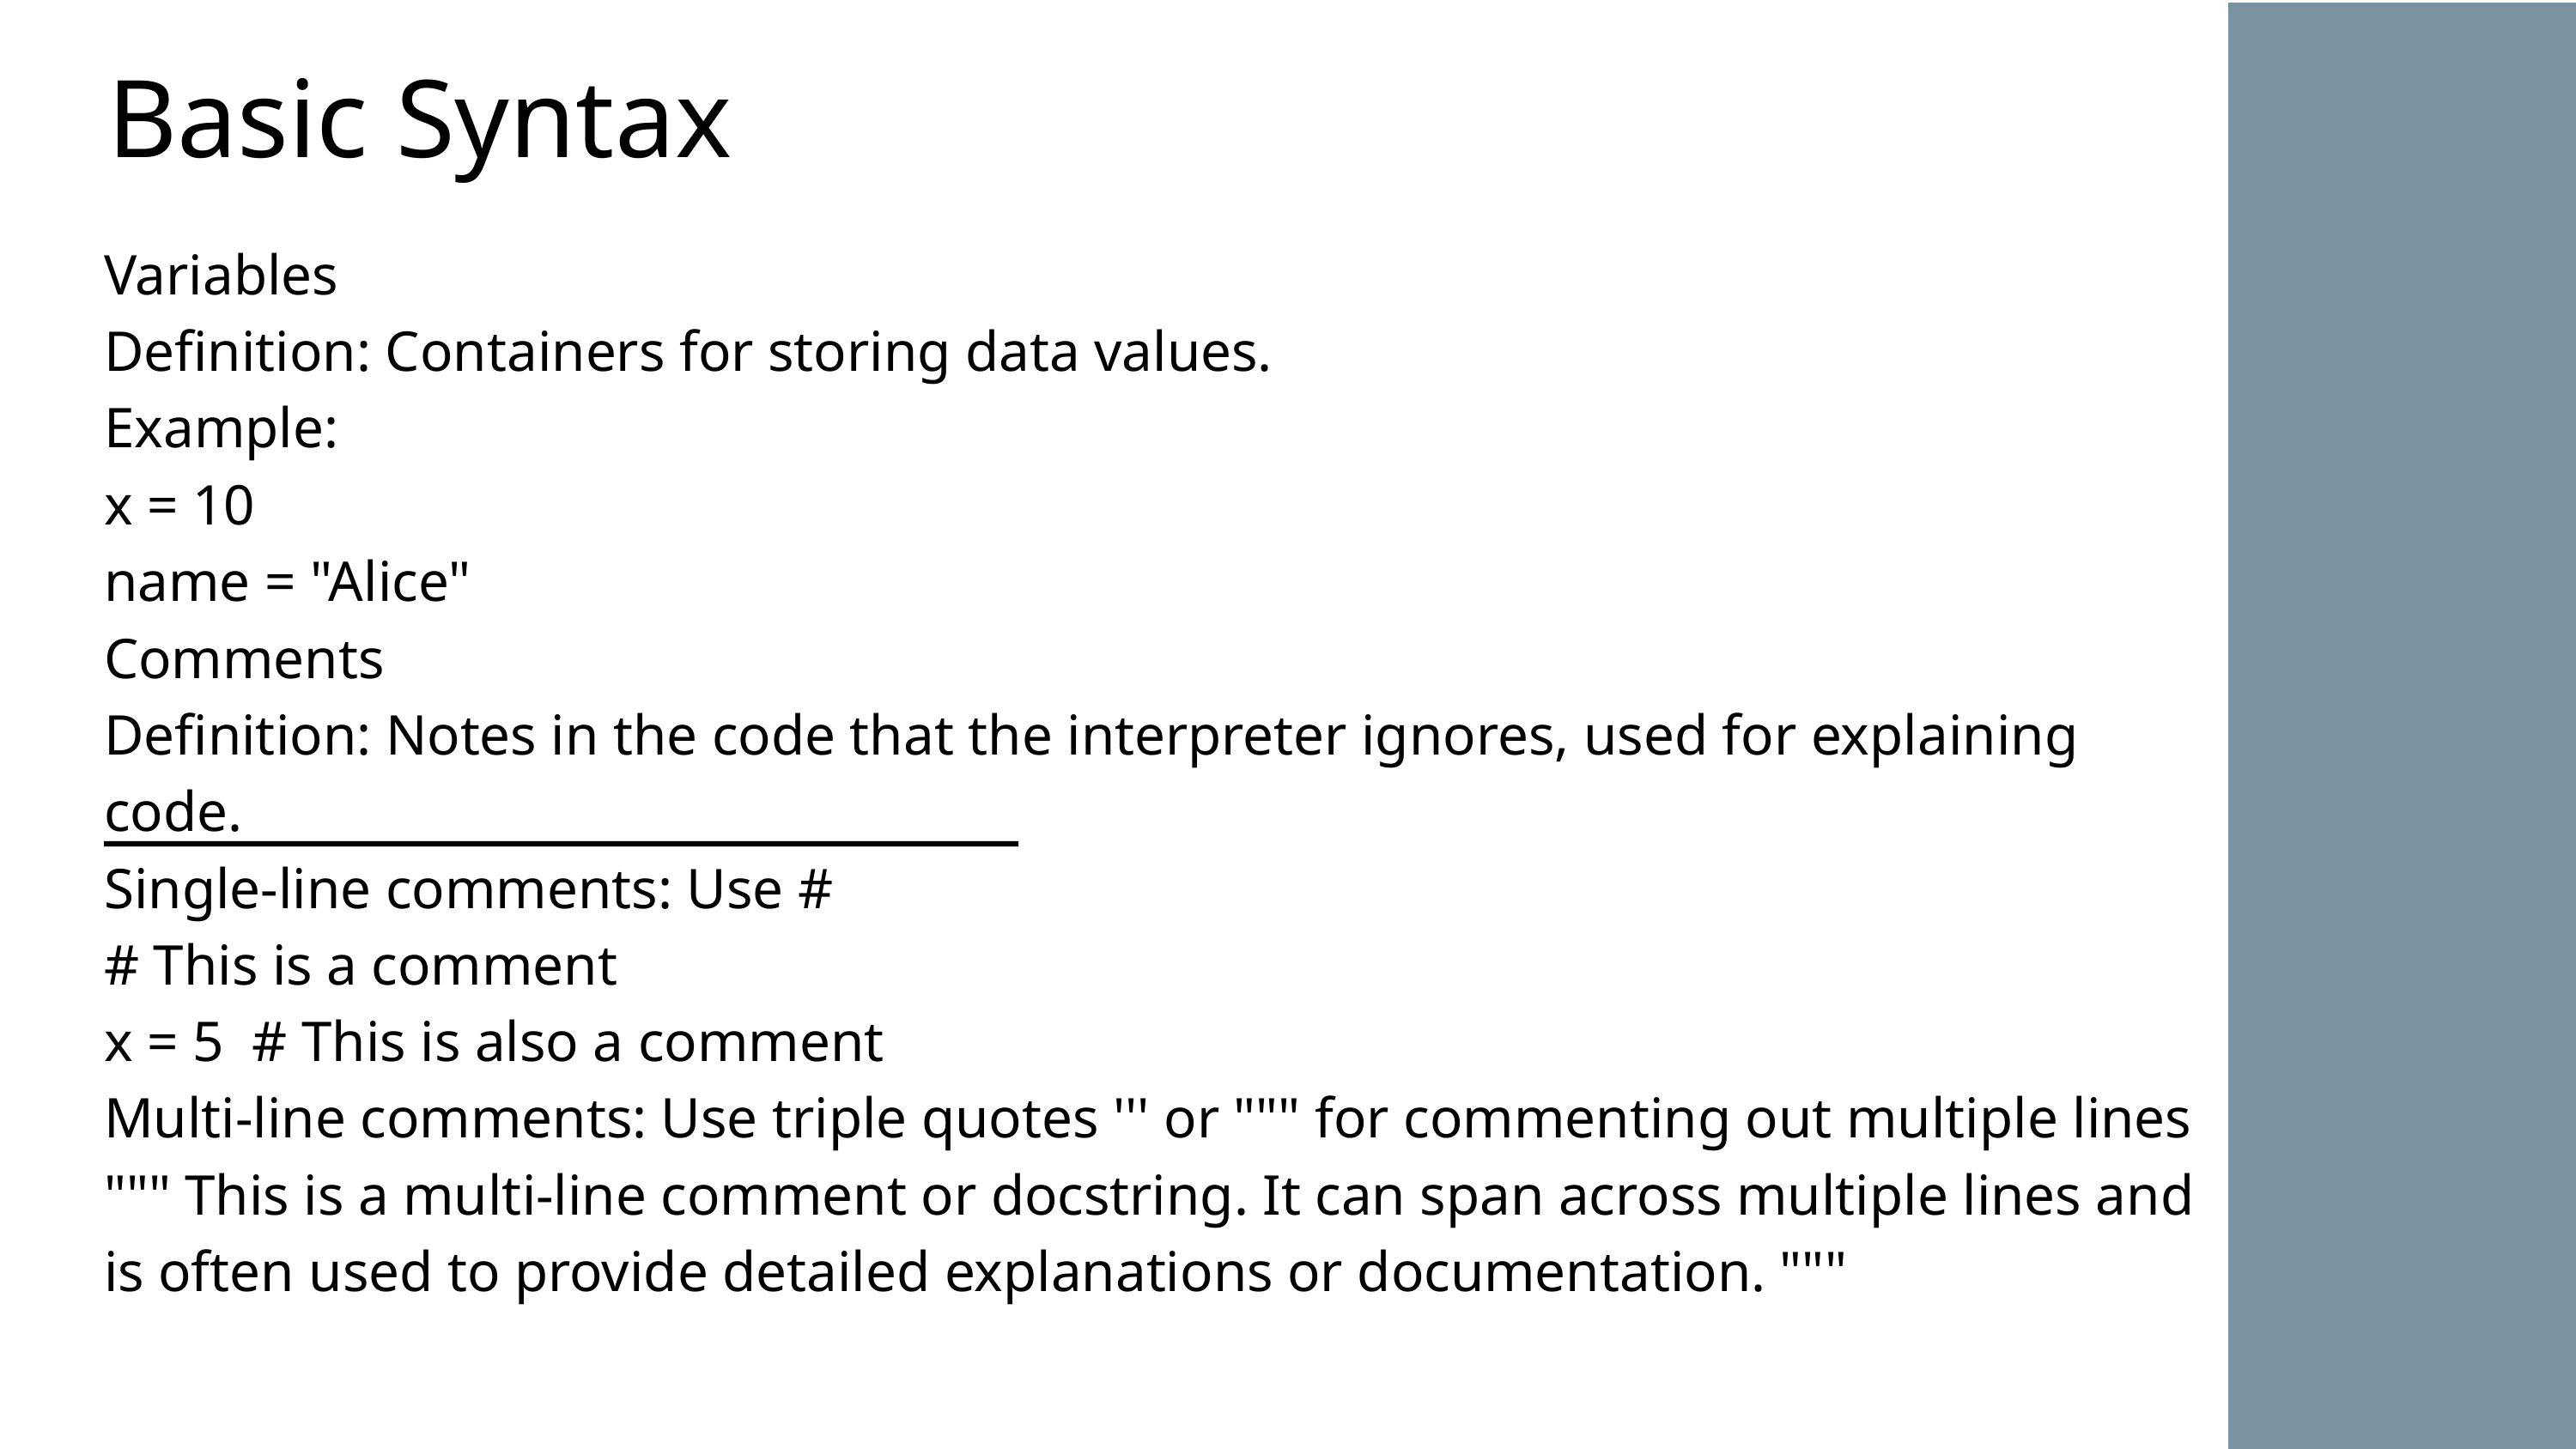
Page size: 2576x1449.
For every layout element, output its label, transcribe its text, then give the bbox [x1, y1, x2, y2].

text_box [2227, 2, 2576, 1449]
text_box Variables Definition: Containers for storing data values. Example: x = 10 name = "Alice" [104, 228, 2069, 612]
text_box Comments Definition: Notes in the code that the interpreter ignores, used for explaining code. Single-line comments: Use # # This is a comment x = 5 # This is also a comment Multi-line comments: Use triple quotes ''' or """ for commenting out multiple lines """ This is a multi-line comment or docstring. It can span across multiple lines and is often used to provide detailed explanations or documentation. """ [104, 612, 2197, 1379]
text_box Basic Syntax [46, 28, 794, 330]
